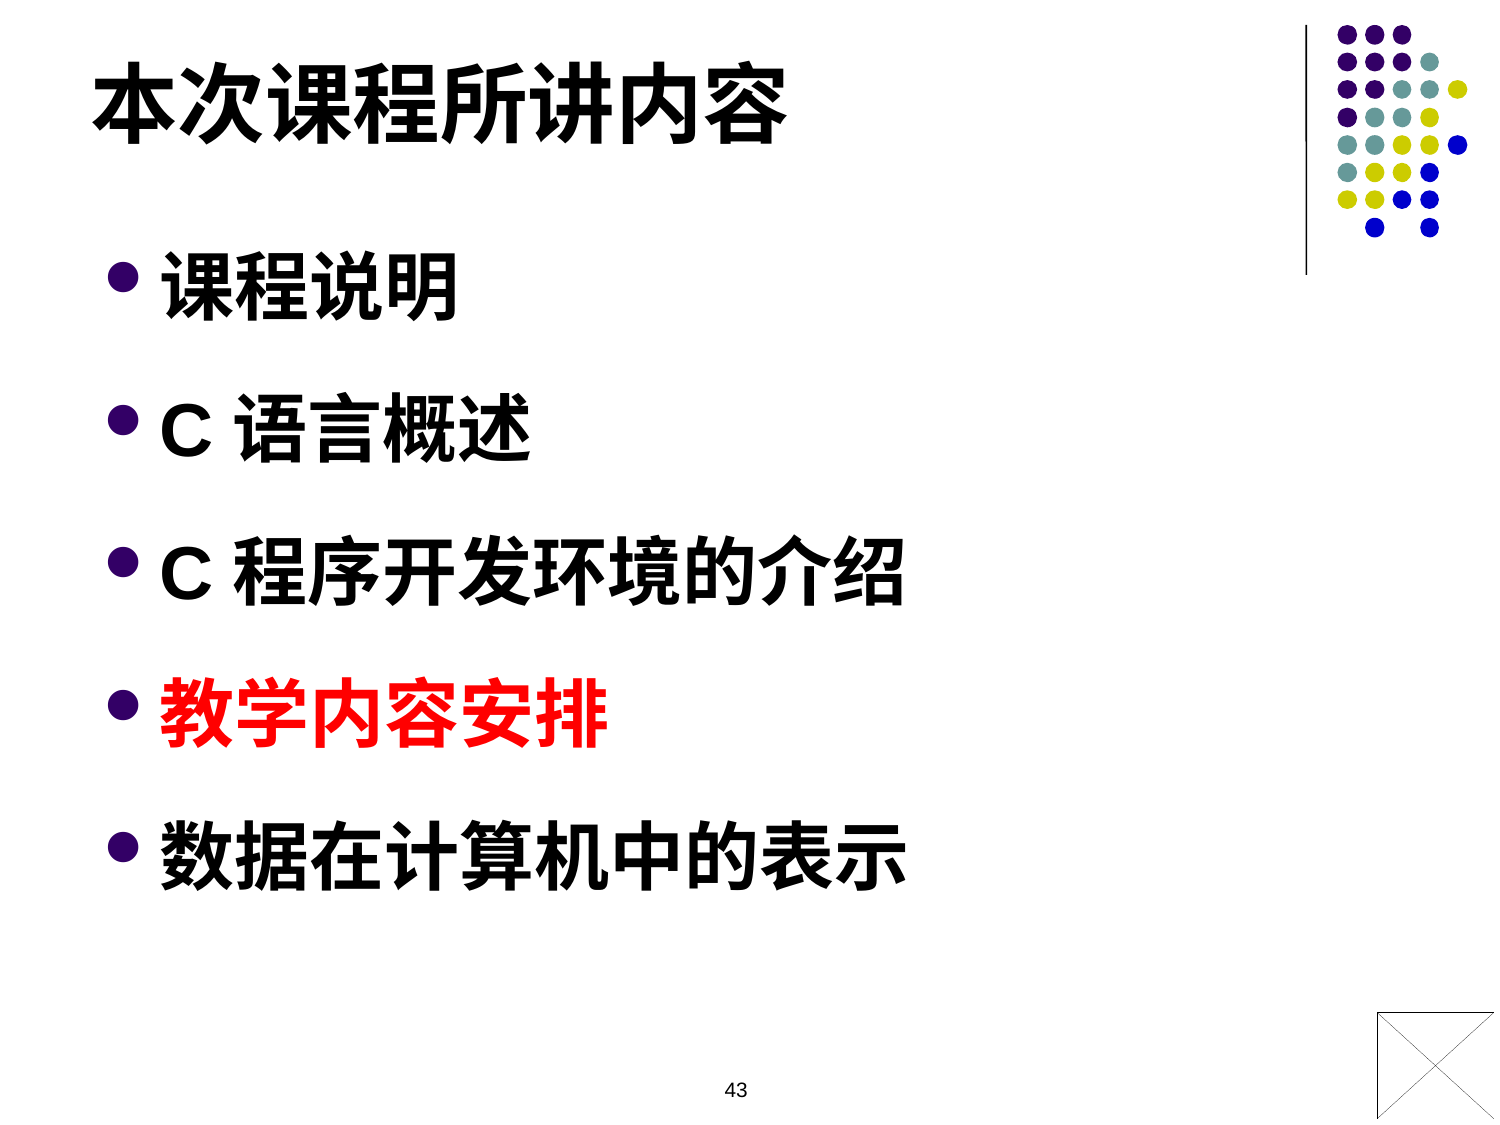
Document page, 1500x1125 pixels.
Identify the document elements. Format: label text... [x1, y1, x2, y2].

text_box 43 [560, 1068, 911, 1125]
title 本次课程所讲内容 [75, 20, 1313, 161]
list 课程说明 C语言概述 C程序开发环境的介绍 教学内容安排 数据在计算机中的表示 [88, 231, 1378, 1012]
